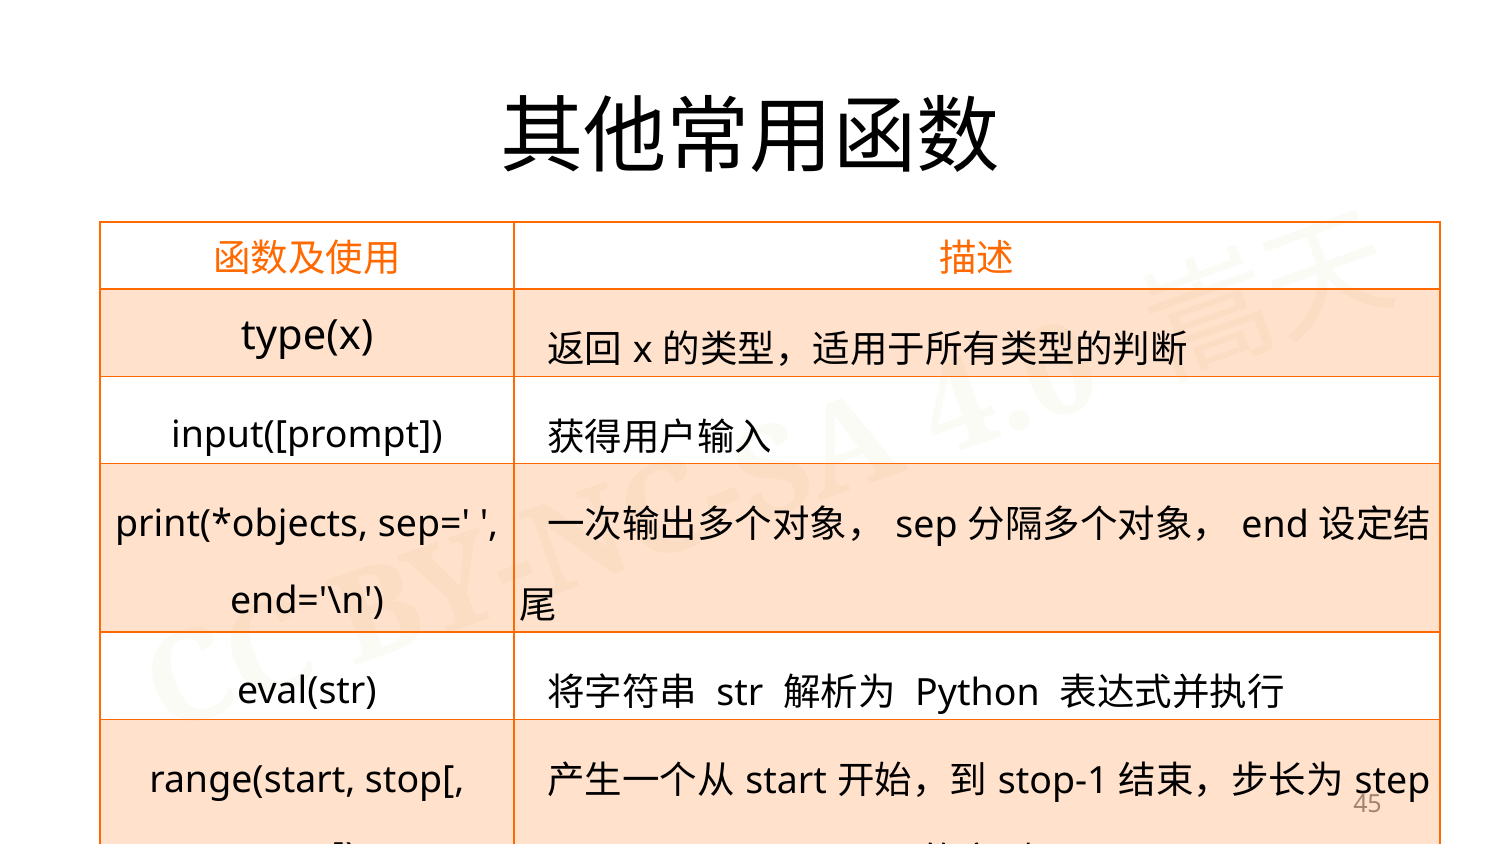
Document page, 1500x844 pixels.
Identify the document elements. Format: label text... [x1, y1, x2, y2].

table_cell eval(str) [101, 633, 513, 719]
table_cell print(*objects, sep=' ', end='\n') [101, 464, 513, 631]
table_cell 返回x的类型，适用于所有类型的判断 [515, 290, 1439, 376]
text_box 其他常用函数 [0, 79, 1500, 211]
table_cell 获得用户输入 [515, 377, 1439, 463]
table_cell 产生一个从start开始，到stop-1结束，步长为step的序列 [515, 720, 1439, 844]
table_cell input([prompt]) [101, 377, 513, 463]
table_cell range(start, stop[, step]) [101, 720, 513, 844]
table_header 函数及使用 [101, 223, 513, 288]
table_cell type(x) [101, 290, 513, 376]
table_cell 一次输出多个对象，sep分隔多个对象，end设定结尾 [515, 464, 1439, 631]
slide_number 45 [1059, 782, 1397, 828]
table_cell 将字符串 str 解析为 Python 表达式并执行 [515, 633, 1439, 719]
table_header 描述 [515, 223, 1439, 288]
